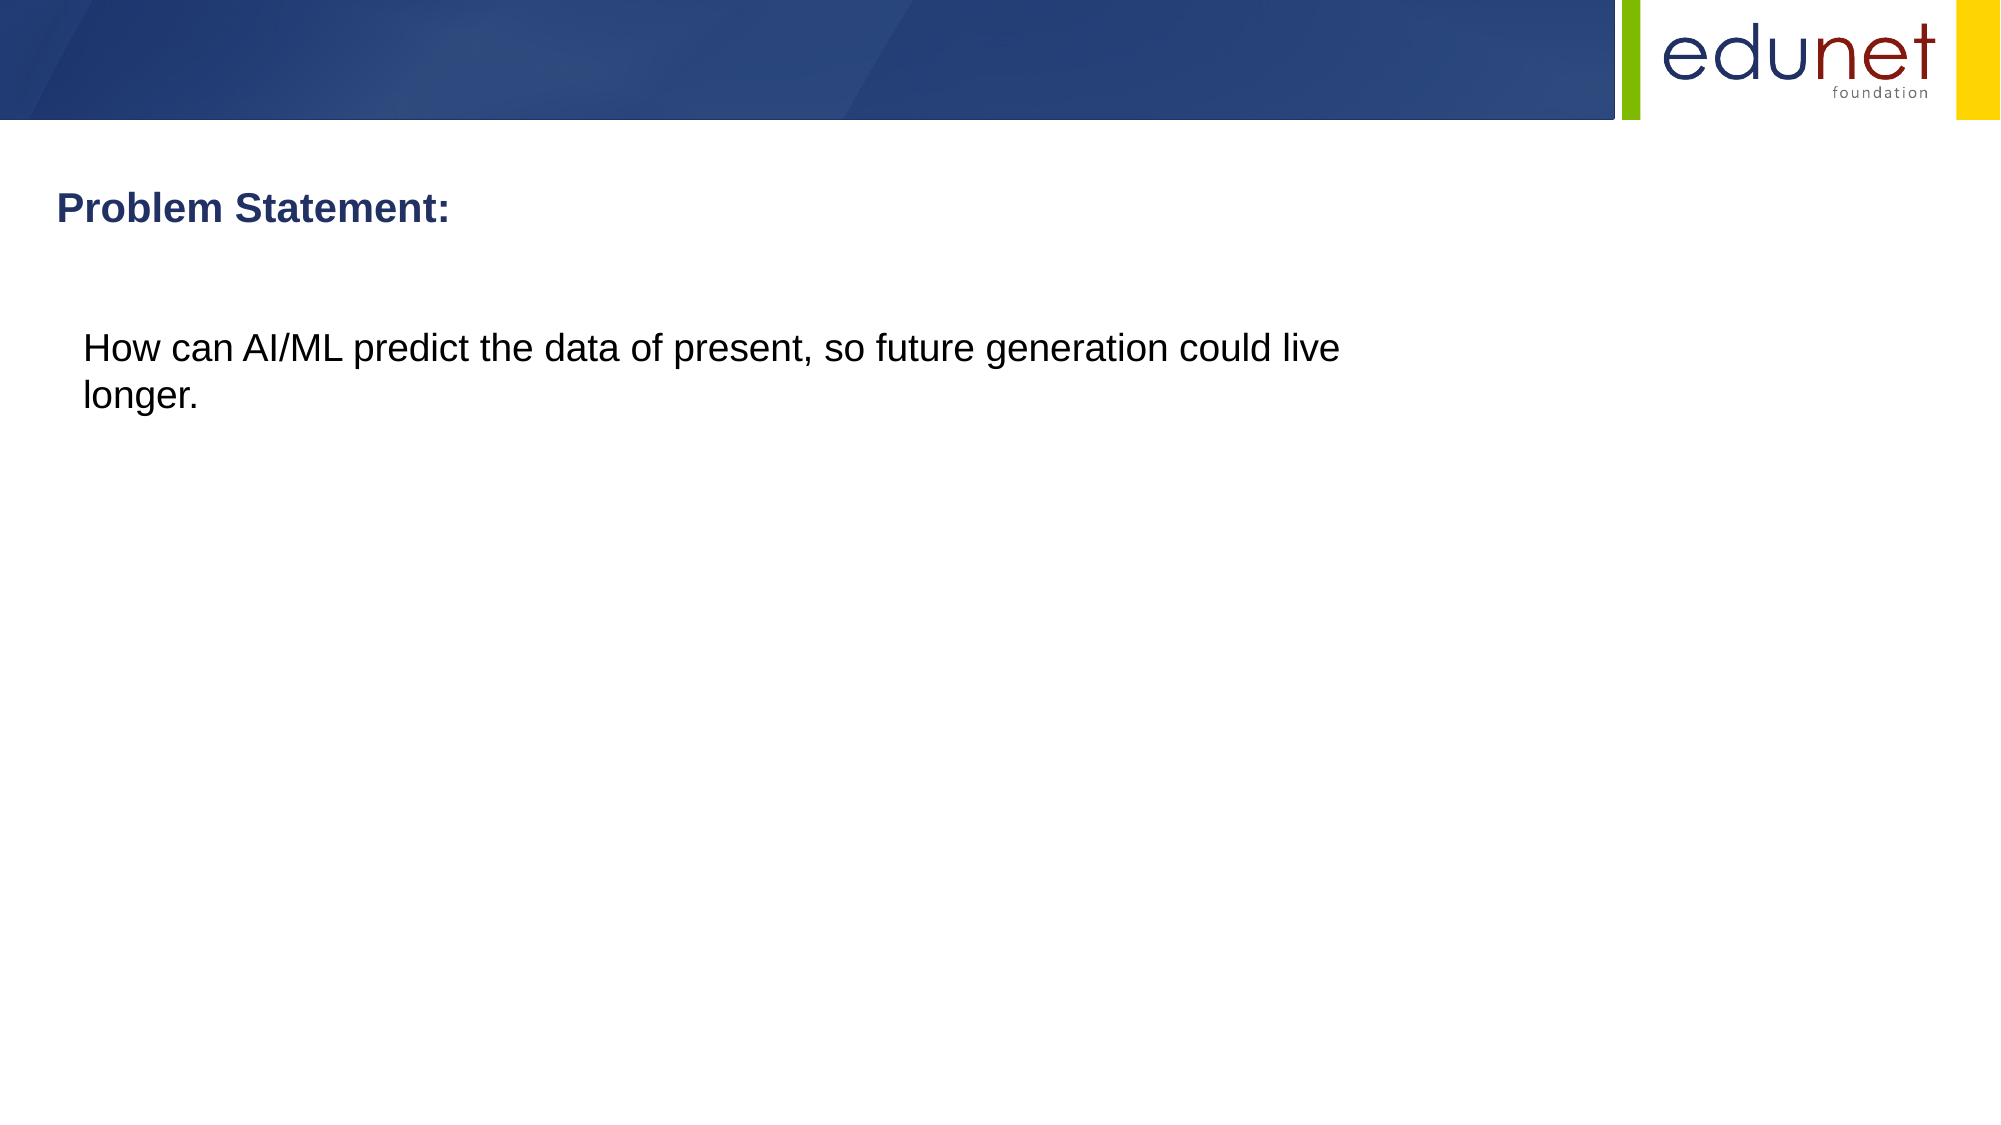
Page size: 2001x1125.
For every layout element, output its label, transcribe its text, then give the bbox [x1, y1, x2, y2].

picture [1652, 12, 1948, 108]
text_box How can AI/ML predict the data of present, so future generation could live longer. [68, 315, 1395, 424]
text_box Problem Statement: [41, 172, 1043, 238]
